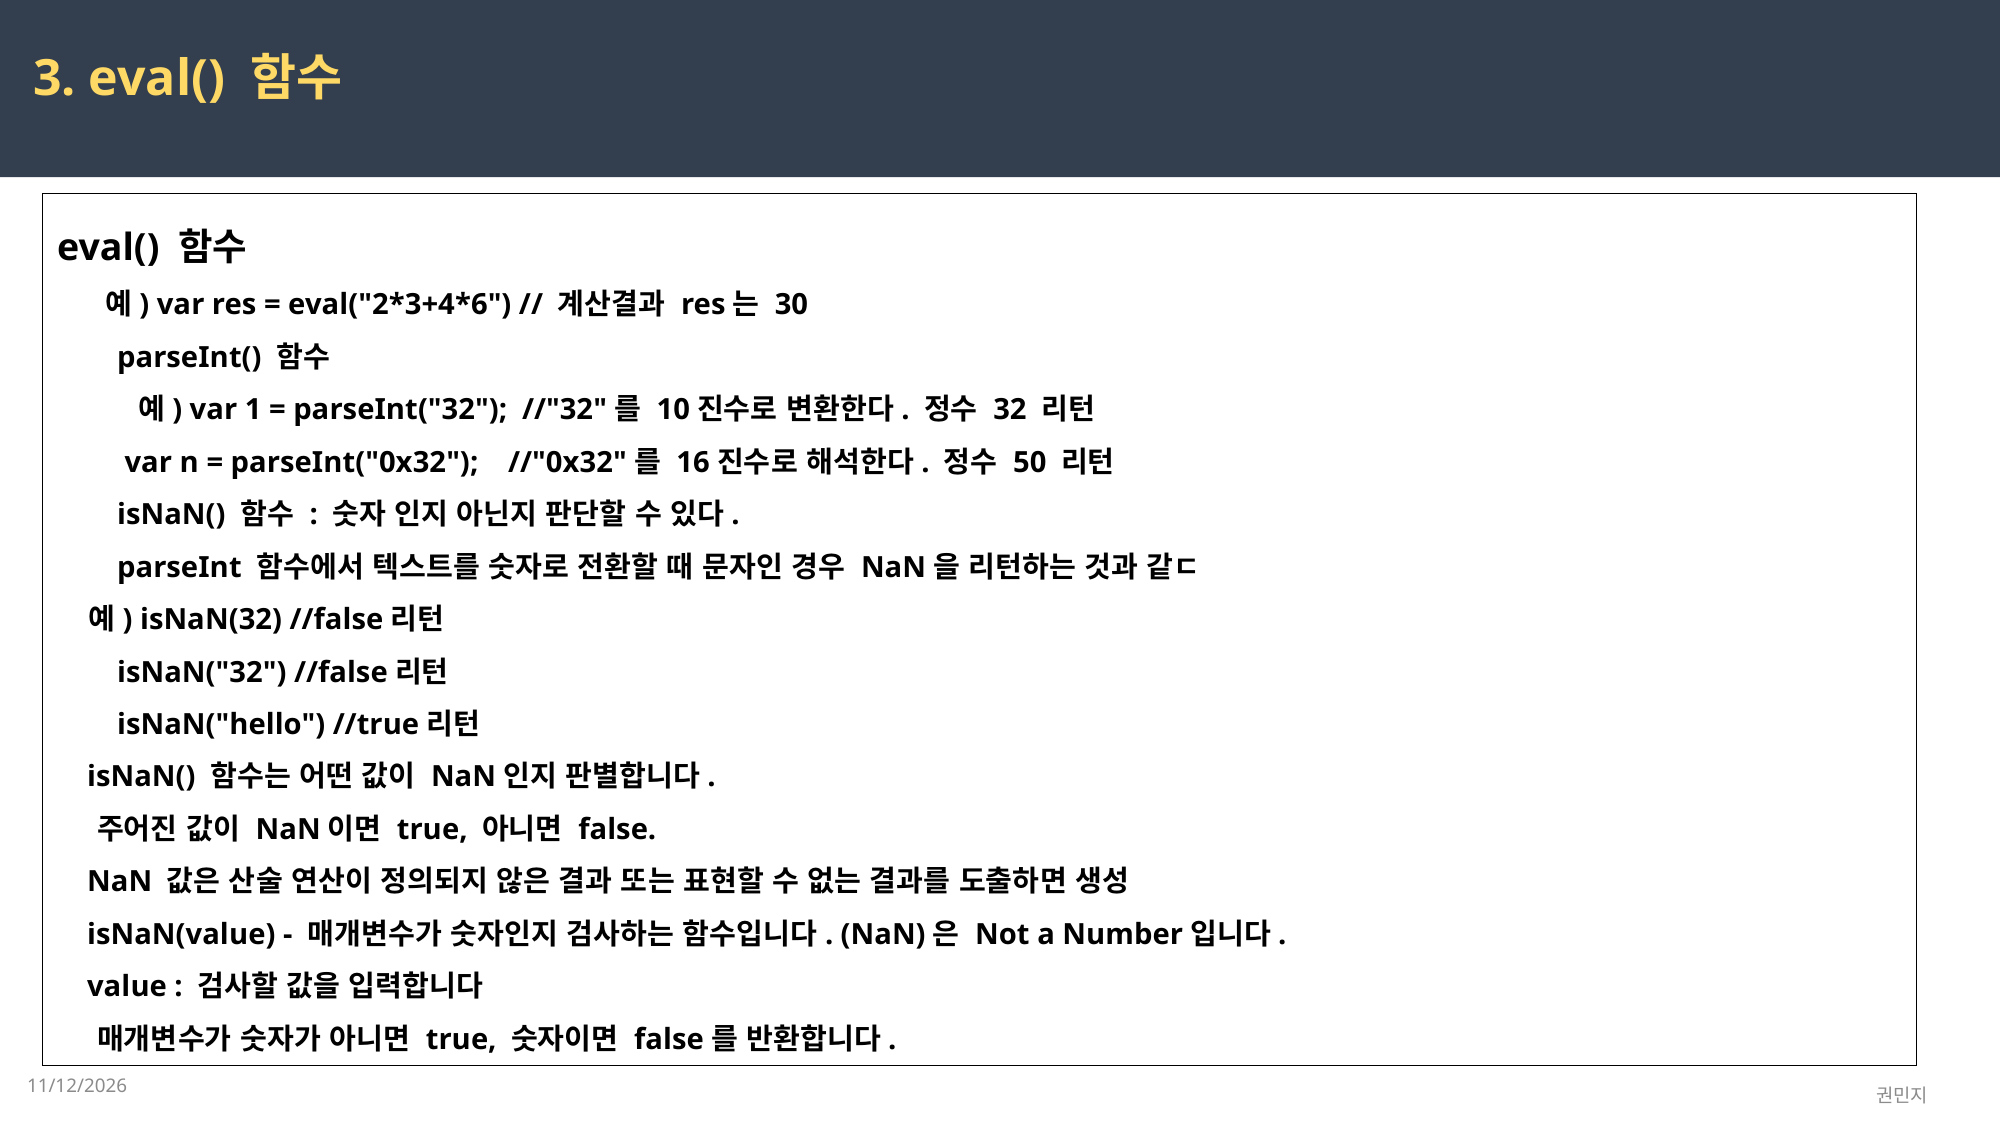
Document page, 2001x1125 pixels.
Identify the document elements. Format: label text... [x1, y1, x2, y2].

text_box eval() 함수 예) var res = eval("2*3+4*6") // 계산결과 res는 30 parseInt() 함수 예) var 1 = parseInt("32"); //"32"를 10진수로 변환한다. 정수 32 리턴 var n = parseInt("0x32"); //"0x32"를 16진수로 해석한다. 정수 50 리턴 isNaN() 함수 : 숫자 인지 아닌지 판단할 수 있다. parseInt 함수에서 텍스트를 숫자로 전환할 때 문자인 경우 NaN을 리턴하는 것과 같ㄷ 예) isNaN(32) //false리턴 isNaN("32") //false리턴 isNaN("hello") //true리턴 isNaN() 함수는 어떤 값이 NaN인지 판별합니다. 주어진 값이 NaN이면 true, 아니면 false. NaN 값은 산술 연산이 정의되지 않은 결과 또는 표현할 수 없는 결과를 도출하면 생성 isNaN(value) - 매개변수가 숫자인지 검사하는 함수입니다. (NaN)은 Not a Number입니다. value : 검사할 값을 입력합니다 매개변수가 숫자가 아니면 true, 숫자이면 false를 반환합니다. [42, 193, 1917, 1066]
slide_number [12, 1056, 462, 1117]
text_box [0, 0, 2000, 178]
footer 권민지 [1805, 1065, 1999, 1125]
text_box 3. eval() 함수 [18, 38, 1985, 113]
